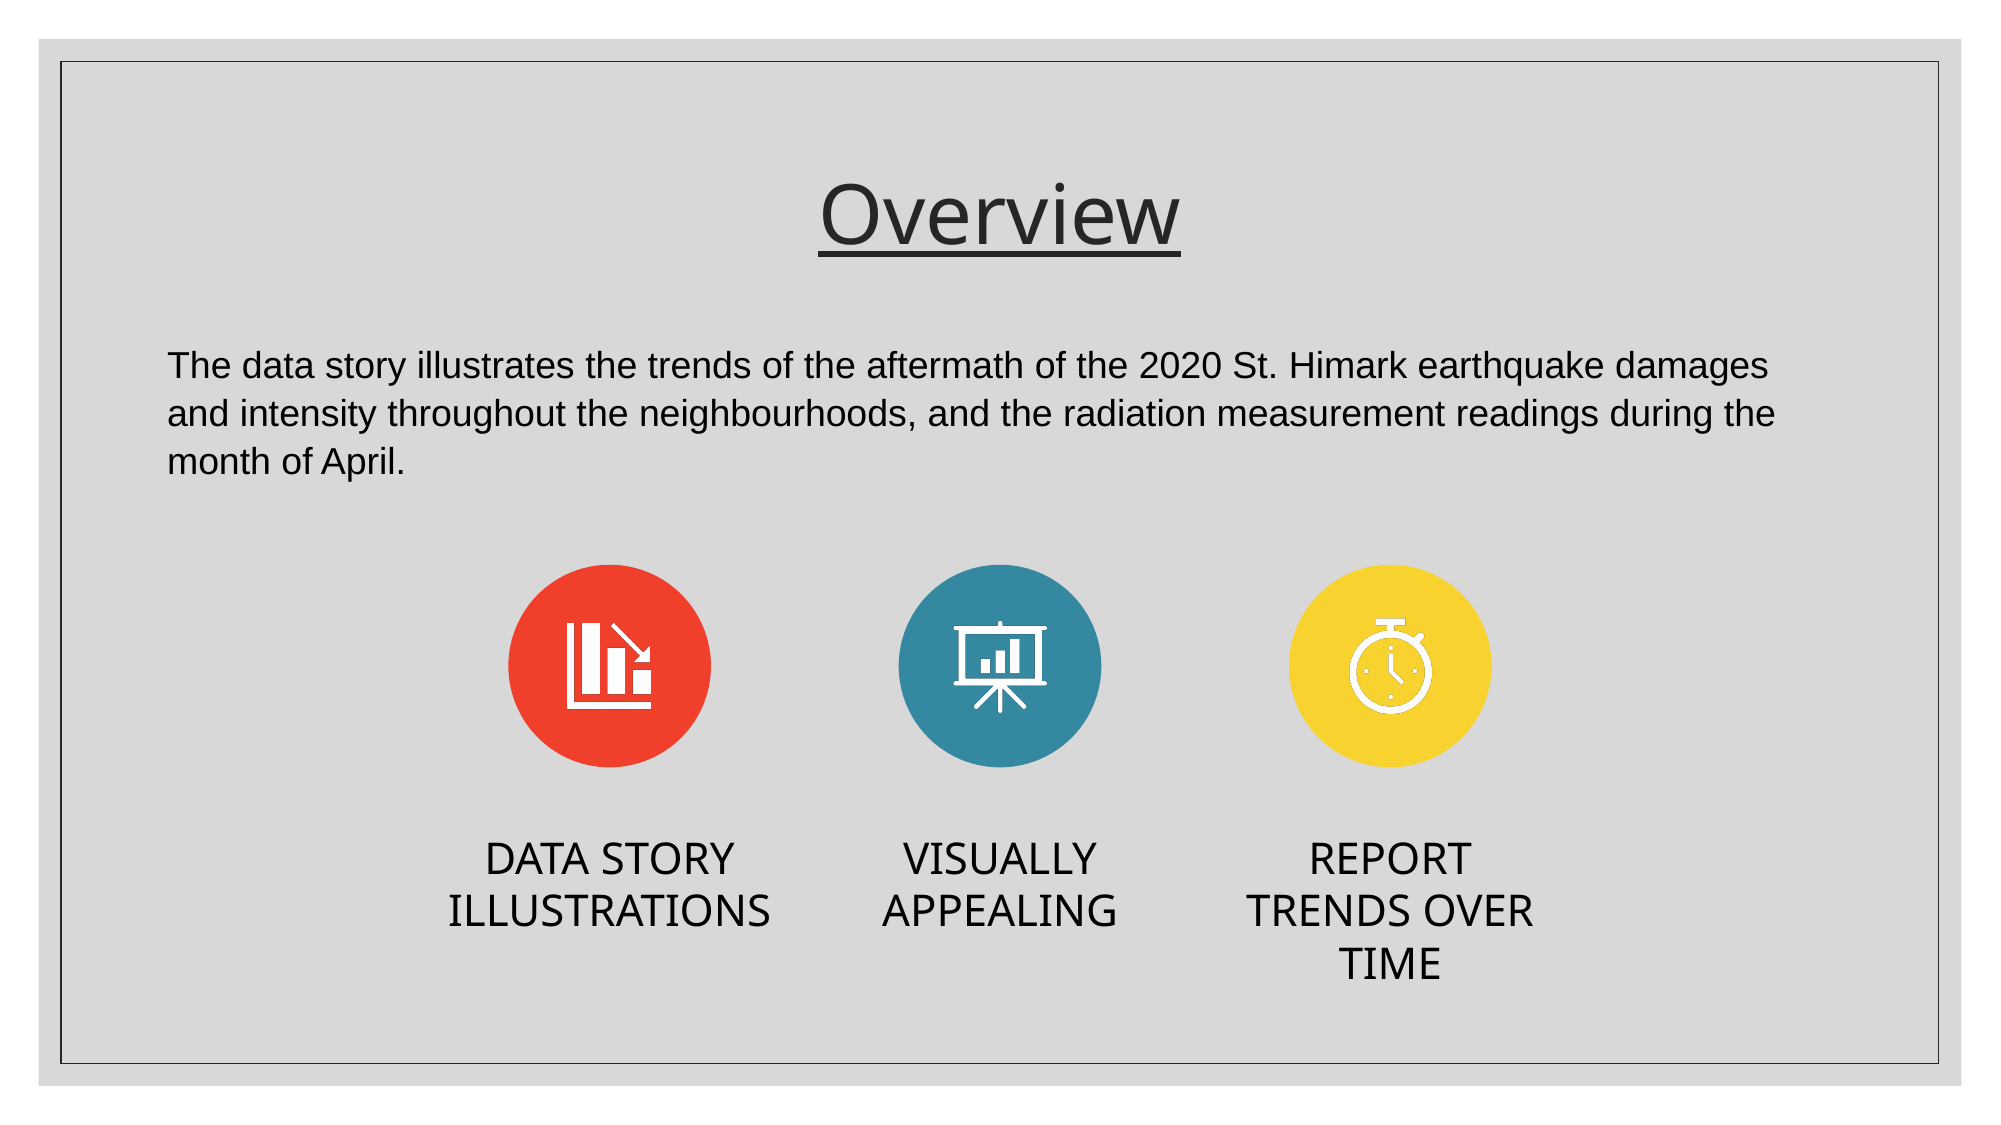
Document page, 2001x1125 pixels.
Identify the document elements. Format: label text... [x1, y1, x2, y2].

title Overview [174, 105, 1825, 330]
text_box The data story illustrates the trends of the aftermath of the 2020 St. Himark earthquake damages and intensity throughout the neighbourhoods, and the radiation measurement readings during the month of April. [152, 330, 1848, 490]
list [312, 562, 1688, 951]
